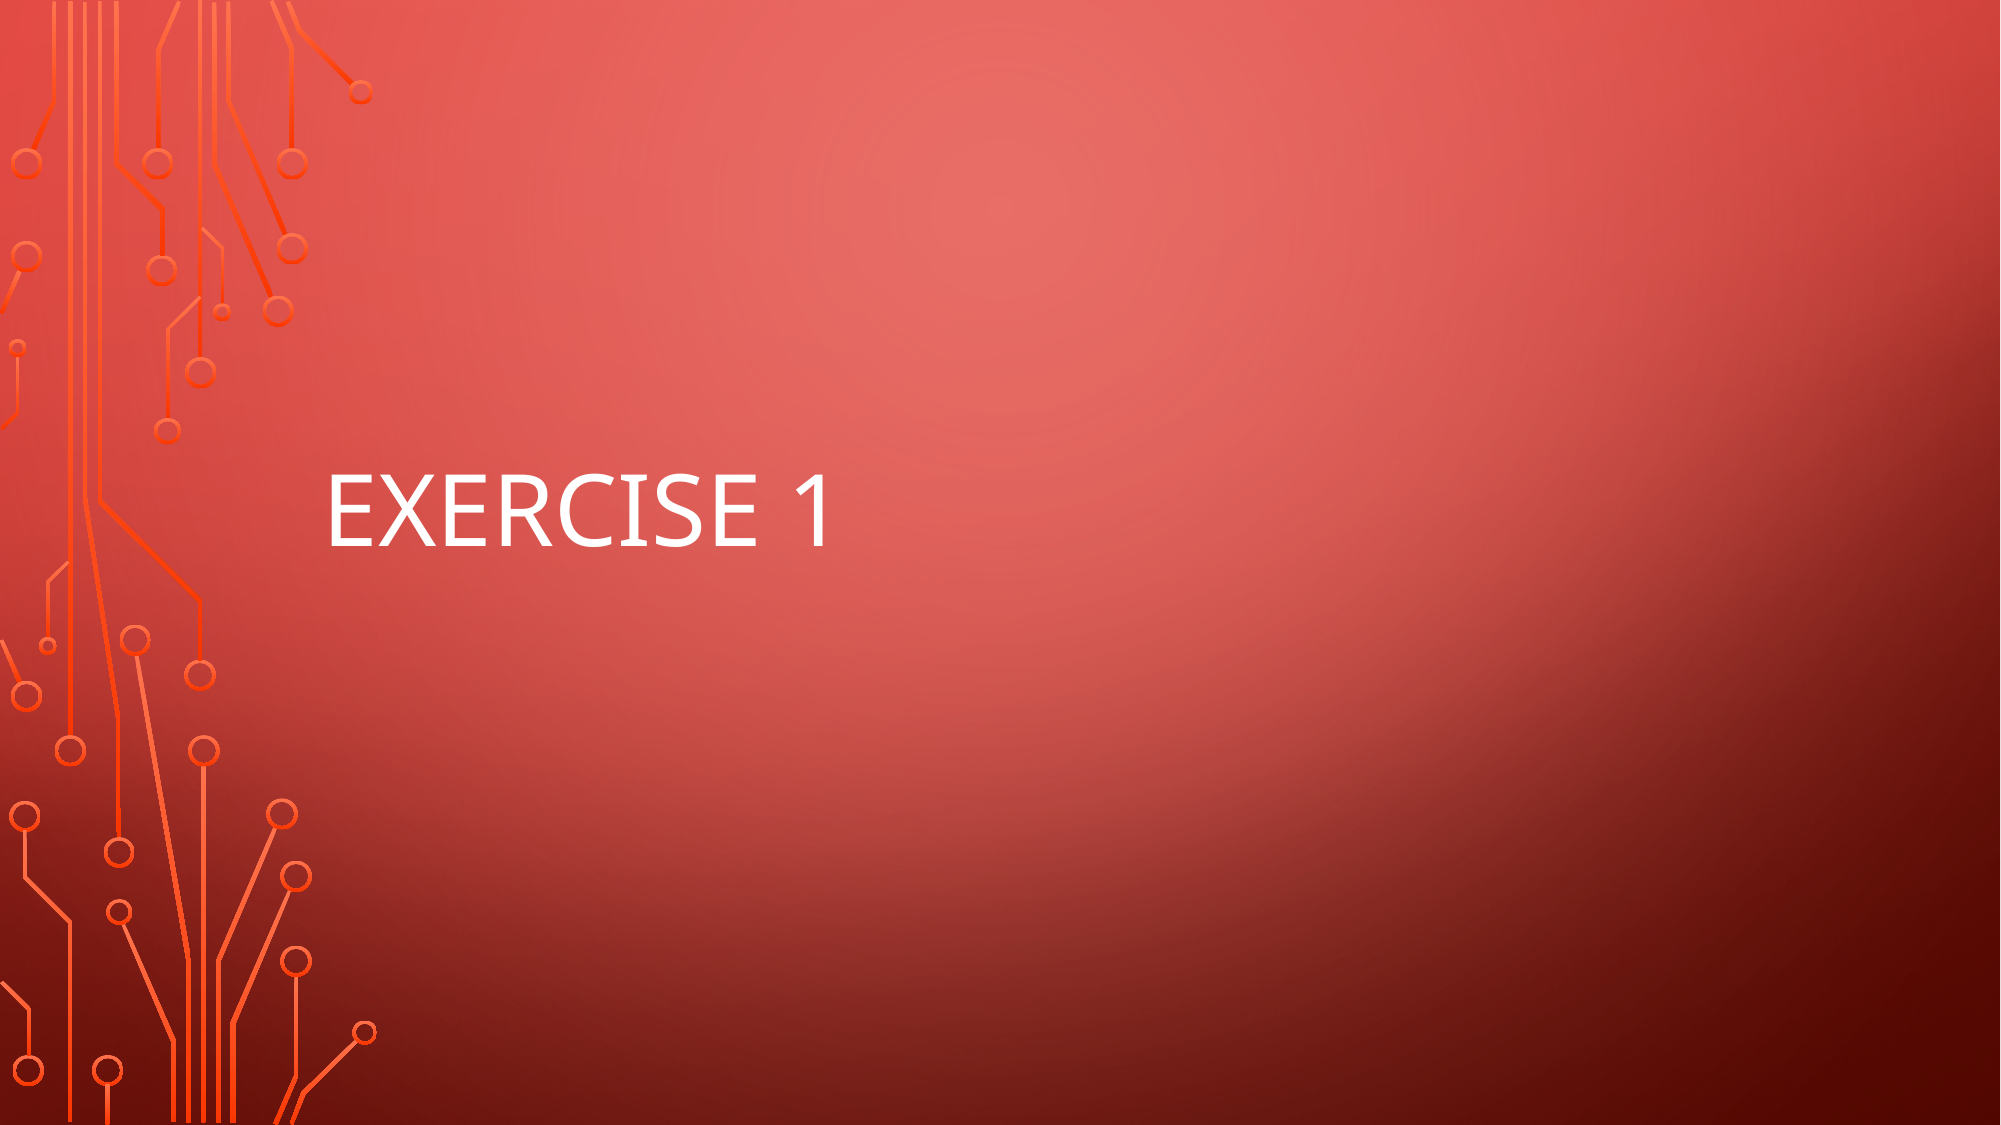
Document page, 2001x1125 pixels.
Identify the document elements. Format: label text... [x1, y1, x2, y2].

title Exercise 1 [307, 184, 1750, 576]
